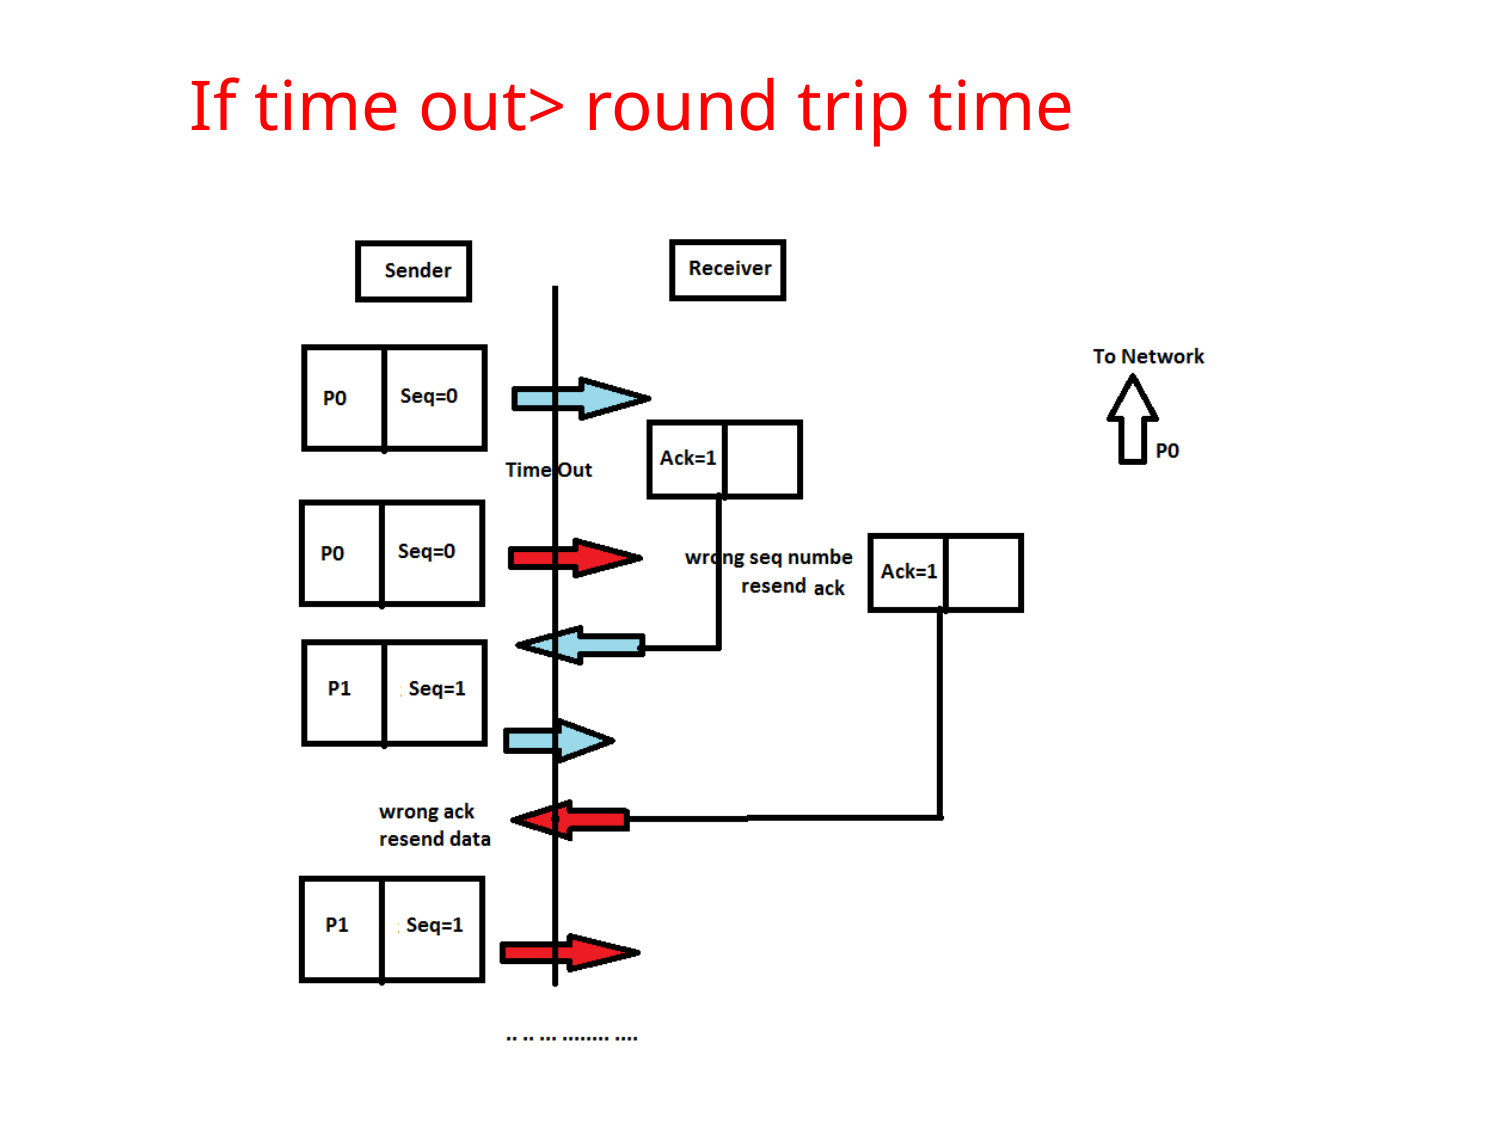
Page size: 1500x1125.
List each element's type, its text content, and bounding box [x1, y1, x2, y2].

title If time out> round trip time [174, 14, 1450, 203]
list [213, 213, 1287, 1086]
